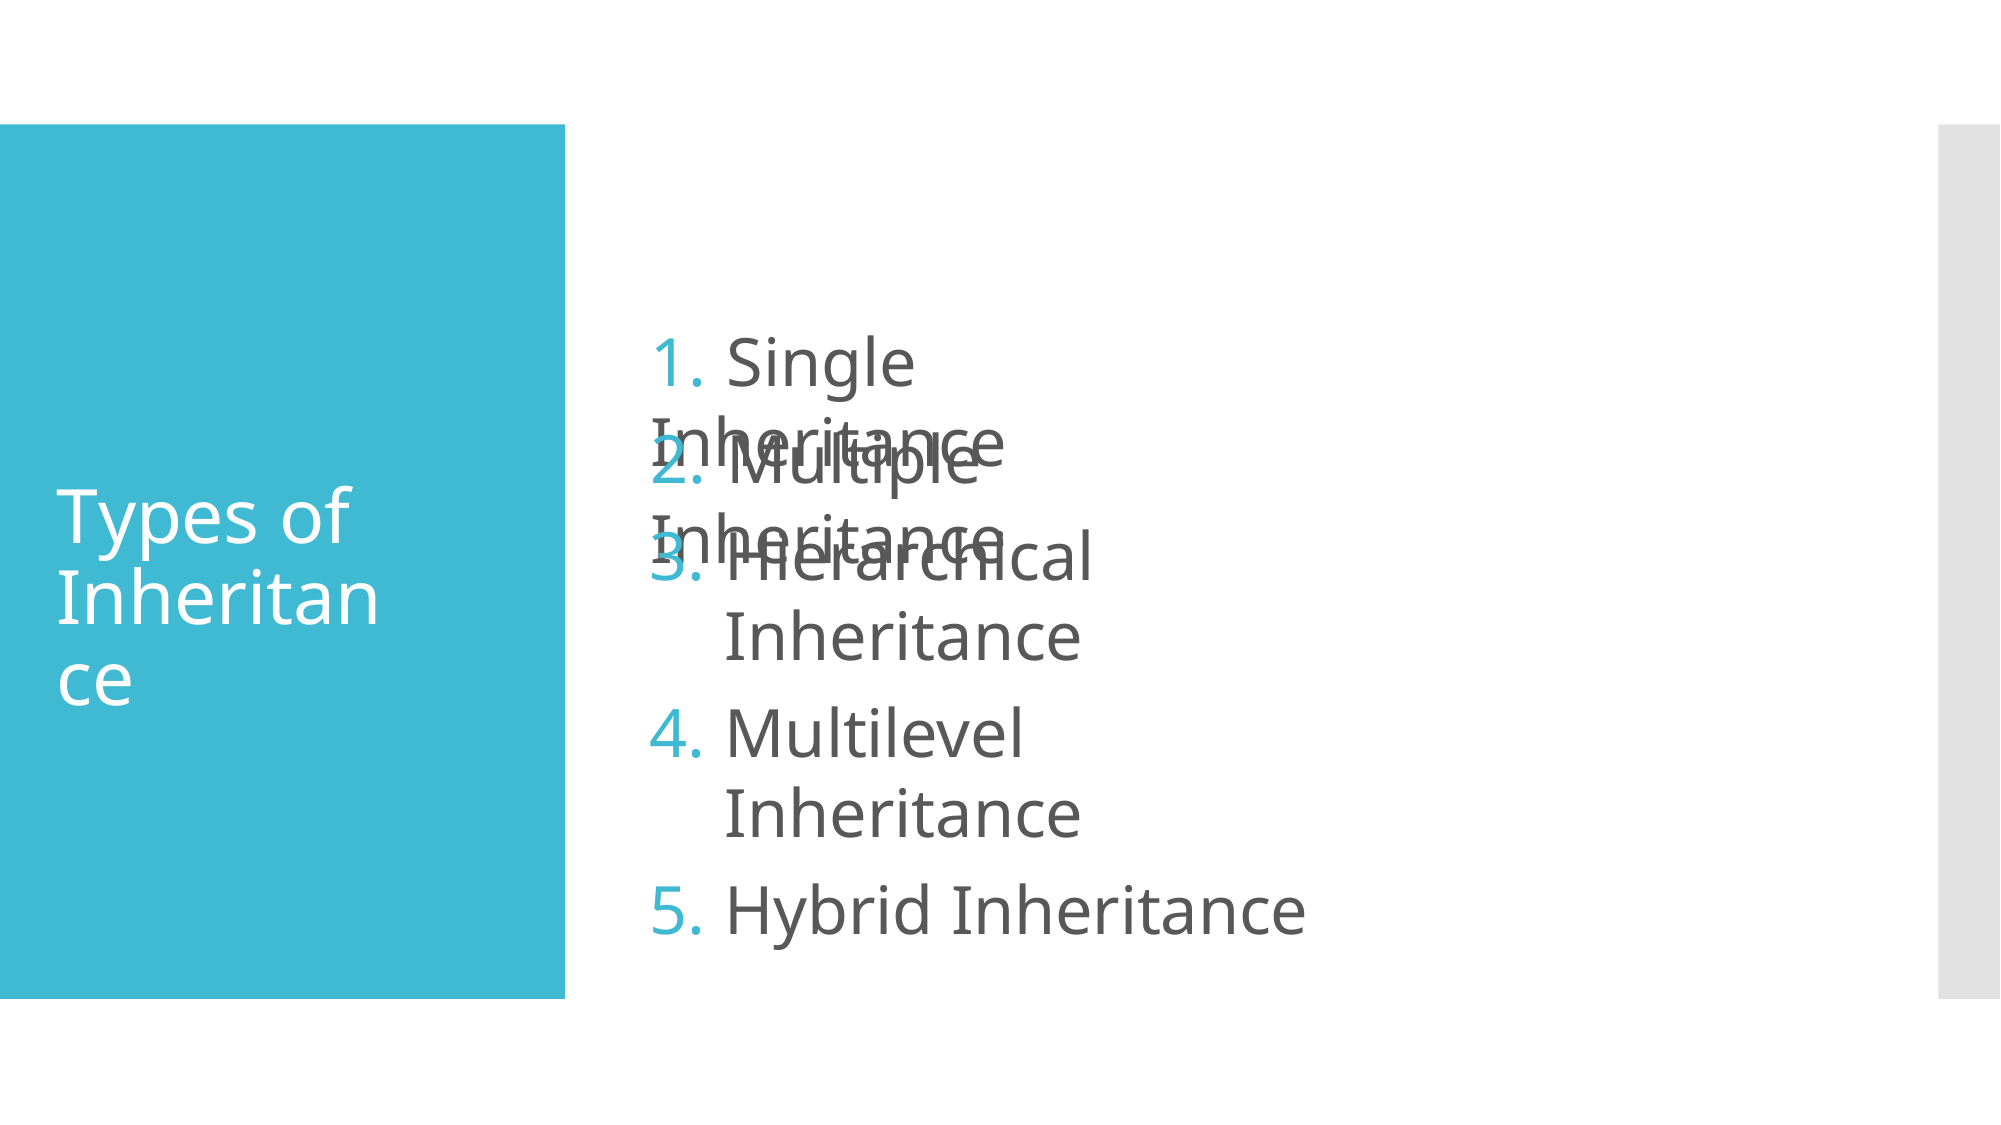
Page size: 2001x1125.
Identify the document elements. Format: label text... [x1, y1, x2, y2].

text_box 1. Single Inheritance [647, 317, 1222, 414]
title 2. Multiple Inheritance [647, 414, 1278, 494]
text_box Types of Inheritance [54, 464, 394, 721]
text_box Hierarchical Inheritance Multilevel Inheritance Hybrid Inheritance [647, 494, 1379, 948]
